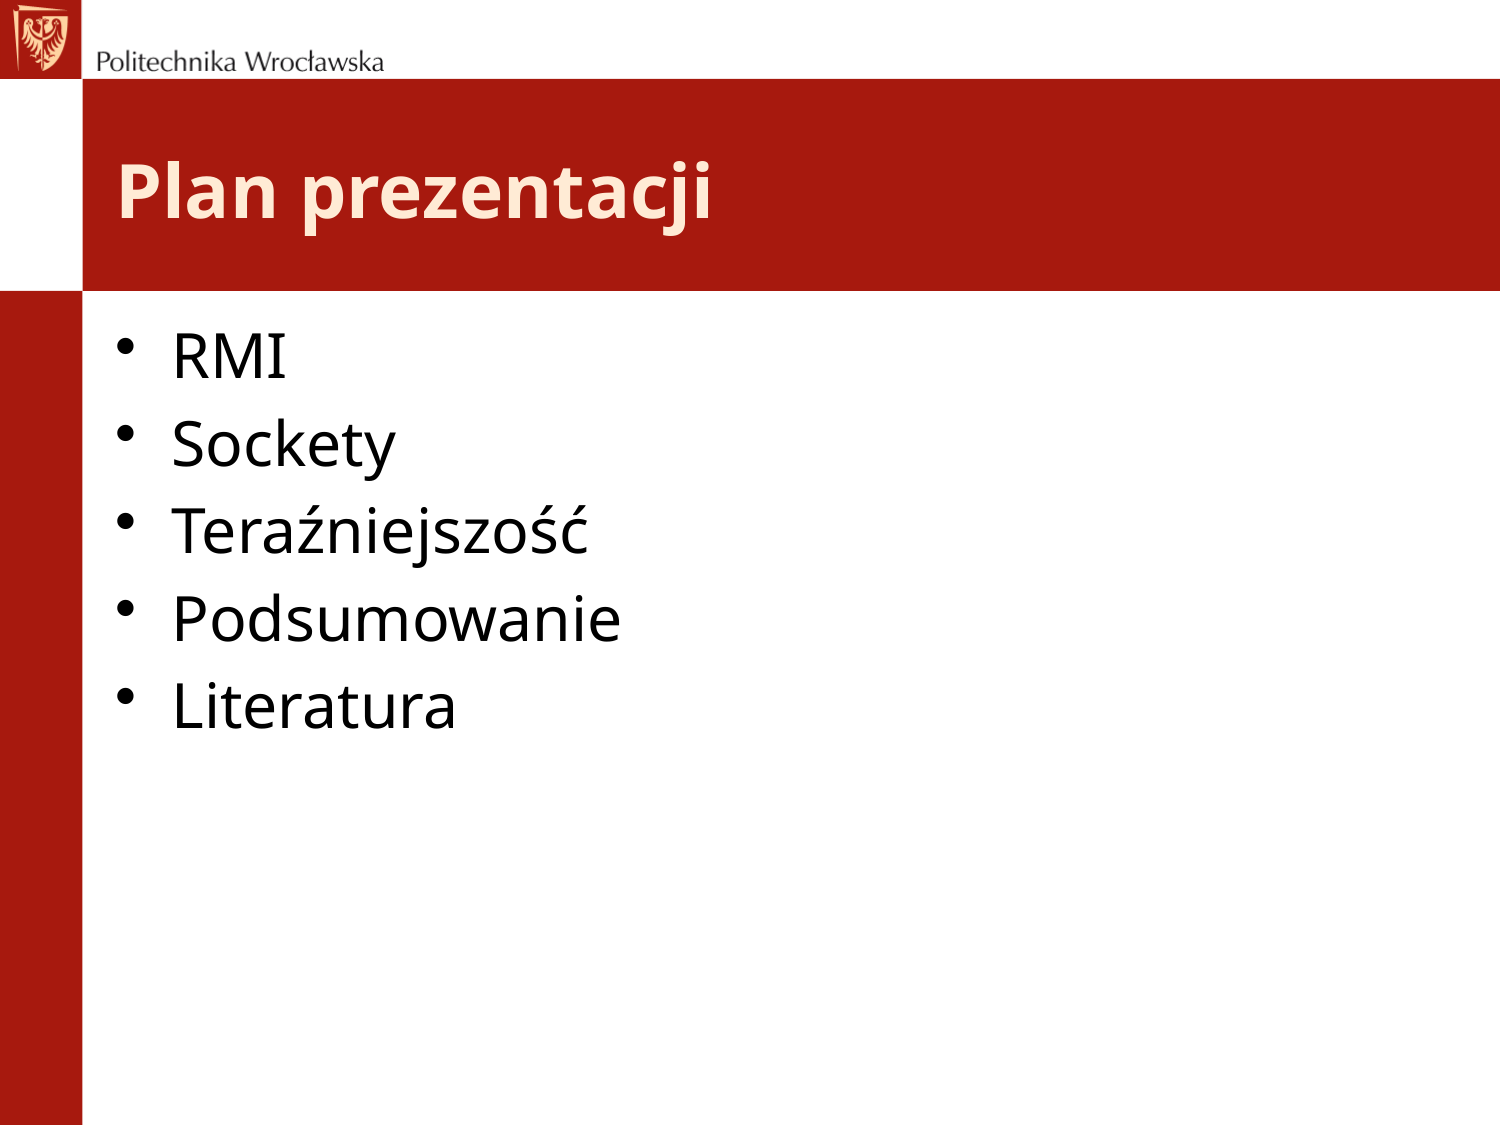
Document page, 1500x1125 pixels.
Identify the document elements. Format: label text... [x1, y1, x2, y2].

title Plan prezentacji [100, 103, 1483, 274]
list RMI Sockety Teraźniejszość Podsumowanie Literatura [100, 308, 1483, 1106]
picture [0, 0, 384, 79]
